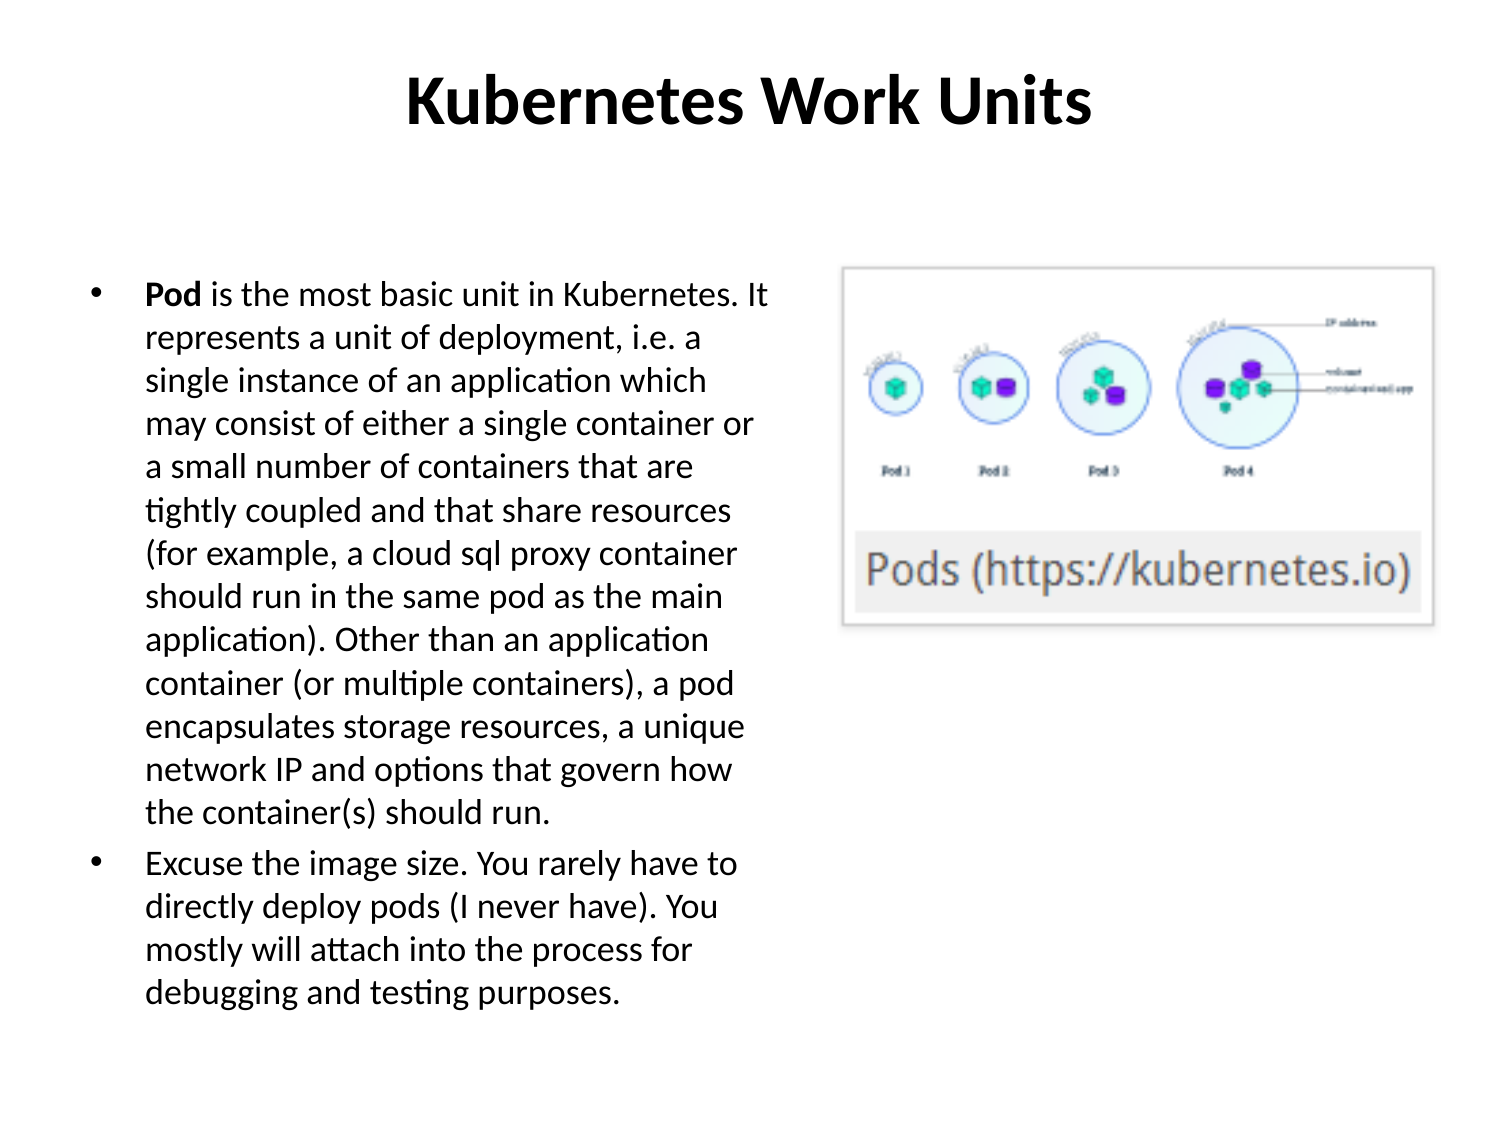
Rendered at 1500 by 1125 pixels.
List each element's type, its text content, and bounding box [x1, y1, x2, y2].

picture [837, 262, 1441, 638]
list Pod is the most basic unit in Kubernetes. It represents a unit of deployment, i.e. a single instance of an application which may consist of either a single container or a small number of containers that are tightly coupled and that share resources (for example, a cloud sql proxy container should run in the same pod as the main application). Other than an application container (or multiple containers), a pod encapsulates storage resources, a unique network IP and options that govern how the container(s) should run. Excuse the image size. You rarely have to directly deploy pods (I never have). You mostly will attach into the process for debugging and testing purposes. [75, 262, 788, 1038]
title Kubernetes Work Units [75, 45, 1425, 233]
